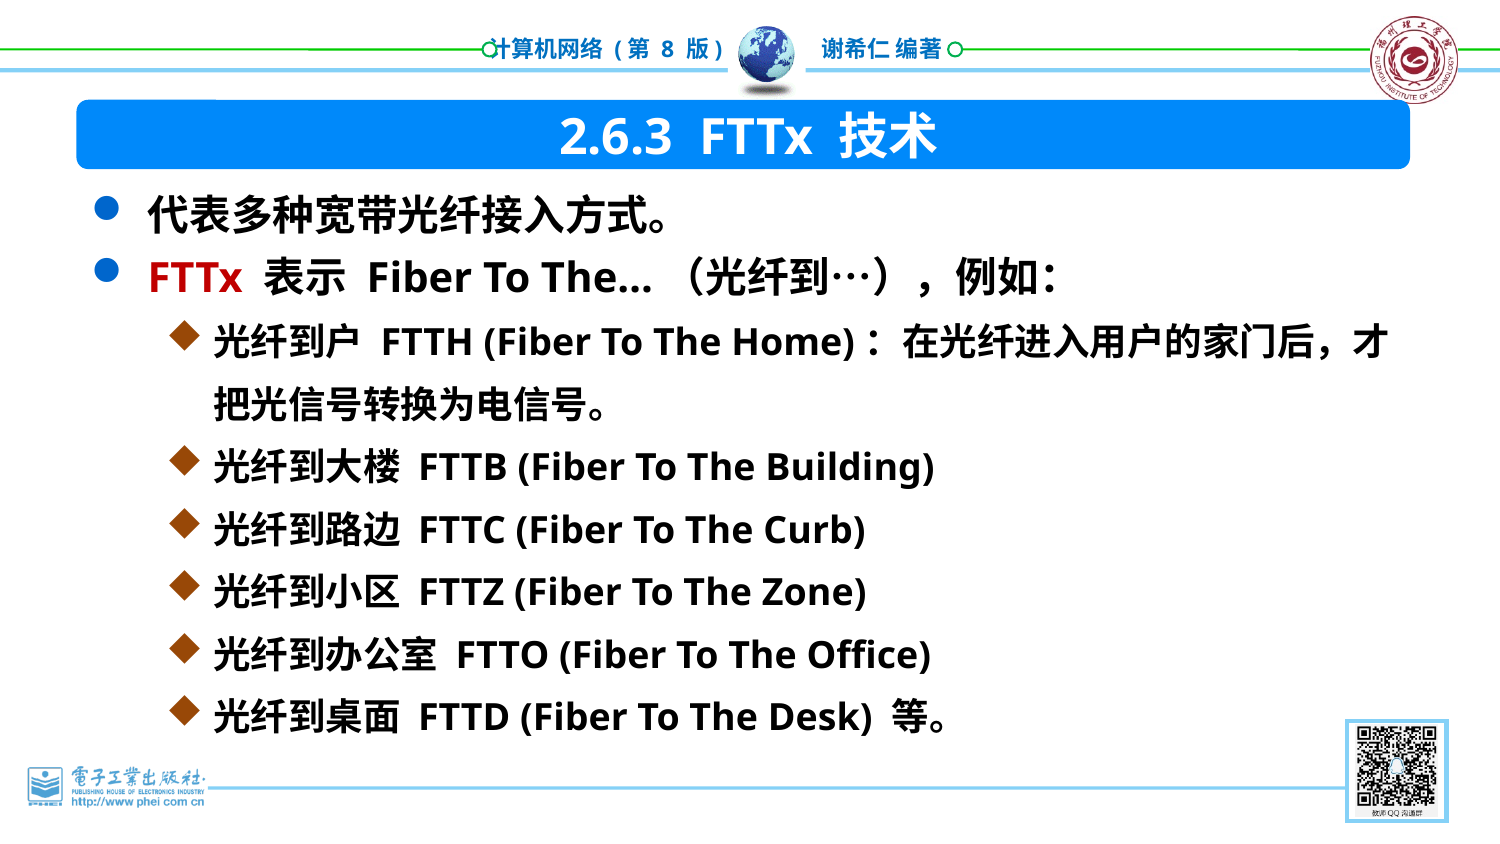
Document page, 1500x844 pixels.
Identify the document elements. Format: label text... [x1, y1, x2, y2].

picture [736, 24, 796, 99]
picture [1370, 16, 1458, 104]
picture [1355, 724, 1438, 817]
list 代表多种宽带光纤接入方式。 FTTx 表示 Fiber To The…（光纤到…），例如： 光纤到户 FTTH (Fiber To The Home)：在光纤进入用户的家门后，才把光信号转换为电信号。 光纤到大楼 FTTB (Fiber To The Building) 光纤到路边 FTTC (Fiber To The Curb) 光纤到小区 FTTZ (Fiber To The Zone) 光纤到办公室 FTTO (Fiber To The Office) 光纤到桌面 FTTD (Fiber To The Desk) 等。 [76, 168, 1410, 712]
picture [23, 764, 208, 809]
list 2.6.3 FTTx 技术 [204, 104, 1293, 165]
